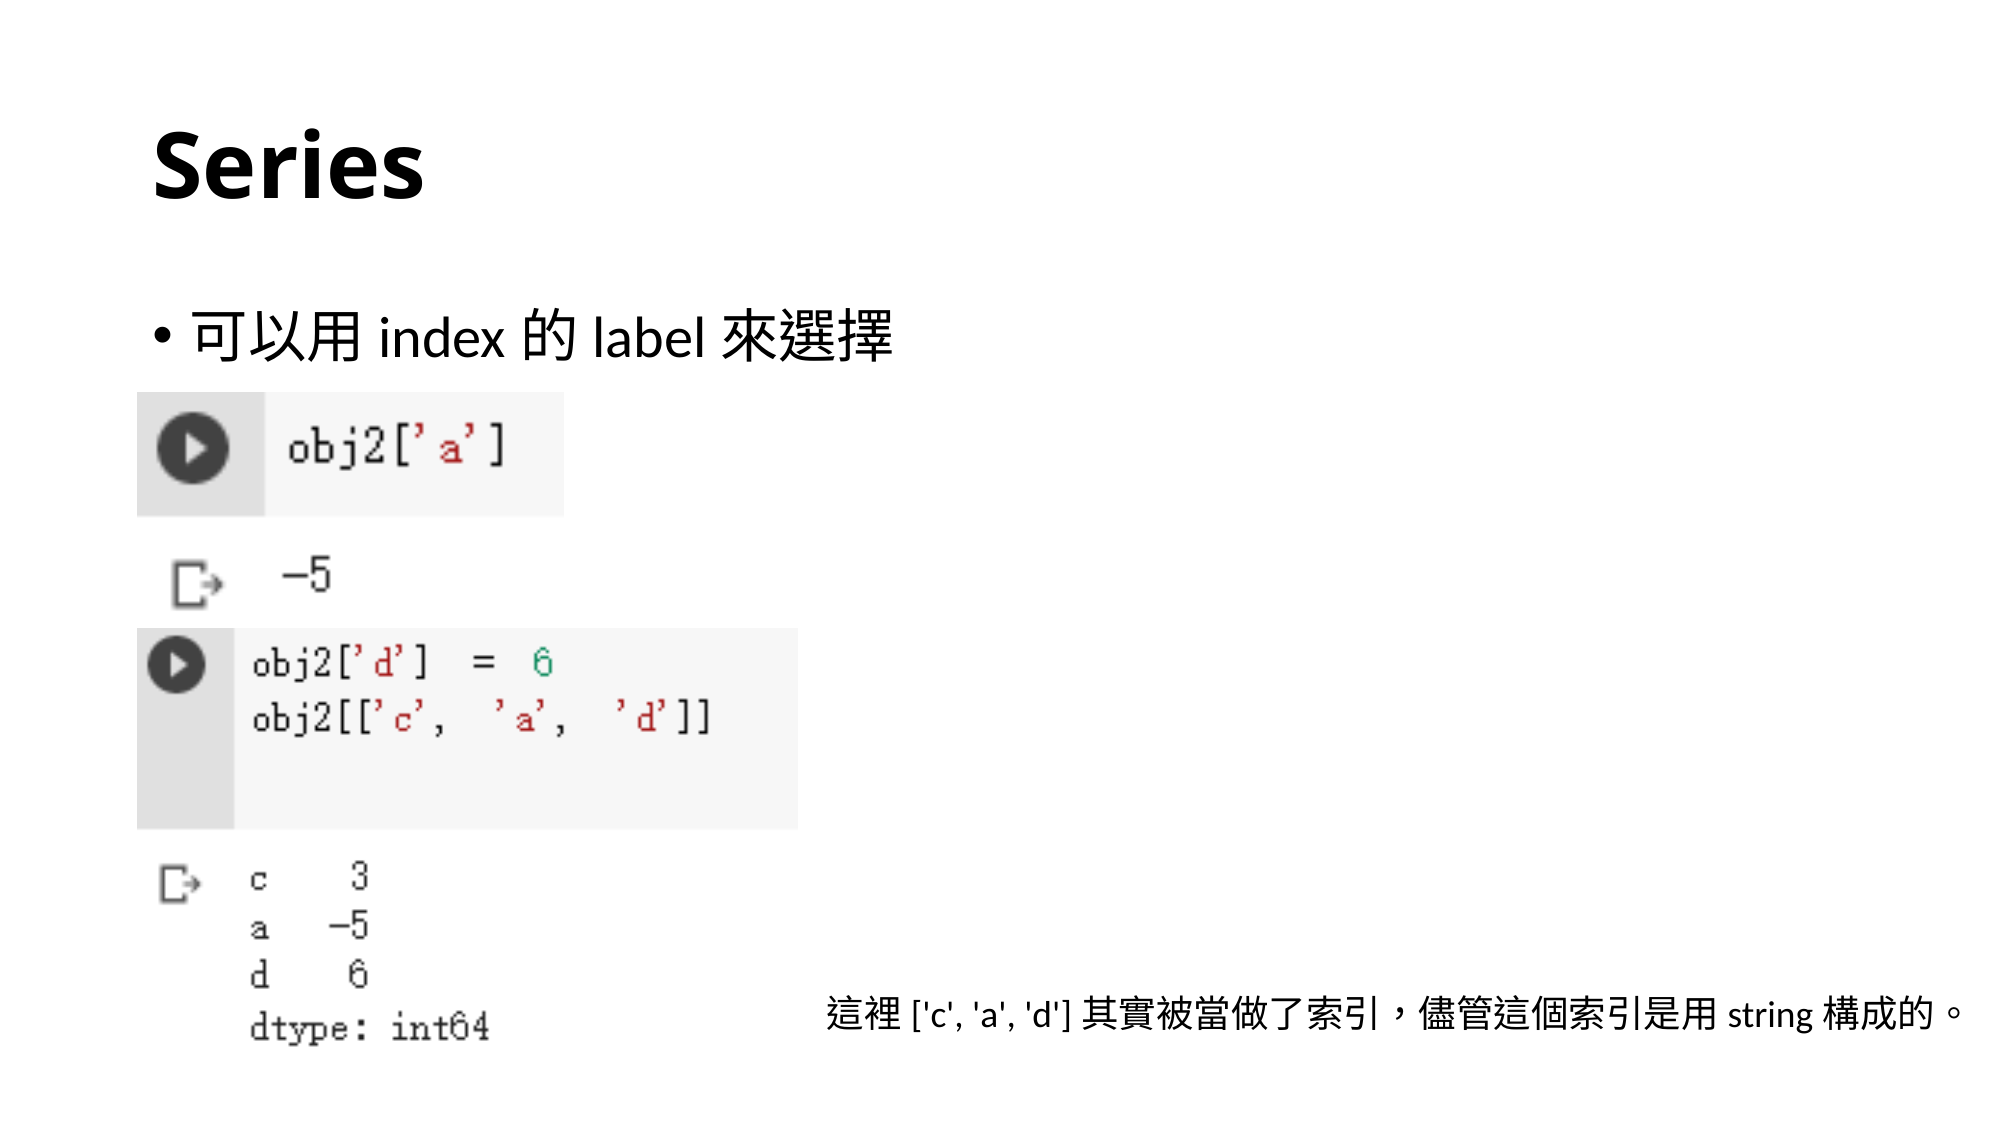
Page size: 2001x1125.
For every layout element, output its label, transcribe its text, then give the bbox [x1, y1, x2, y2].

text_box 這裡['c', 'a', 'd']其實被當做了索引，儘管這個索引是用string構成的。 [812, 982, 1988, 1043]
title Series [137, 59, 1863, 278]
list 可以用index的label來選擇 [137, 299, 1863, 1014]
picture [137, 392, 798, 1064]
